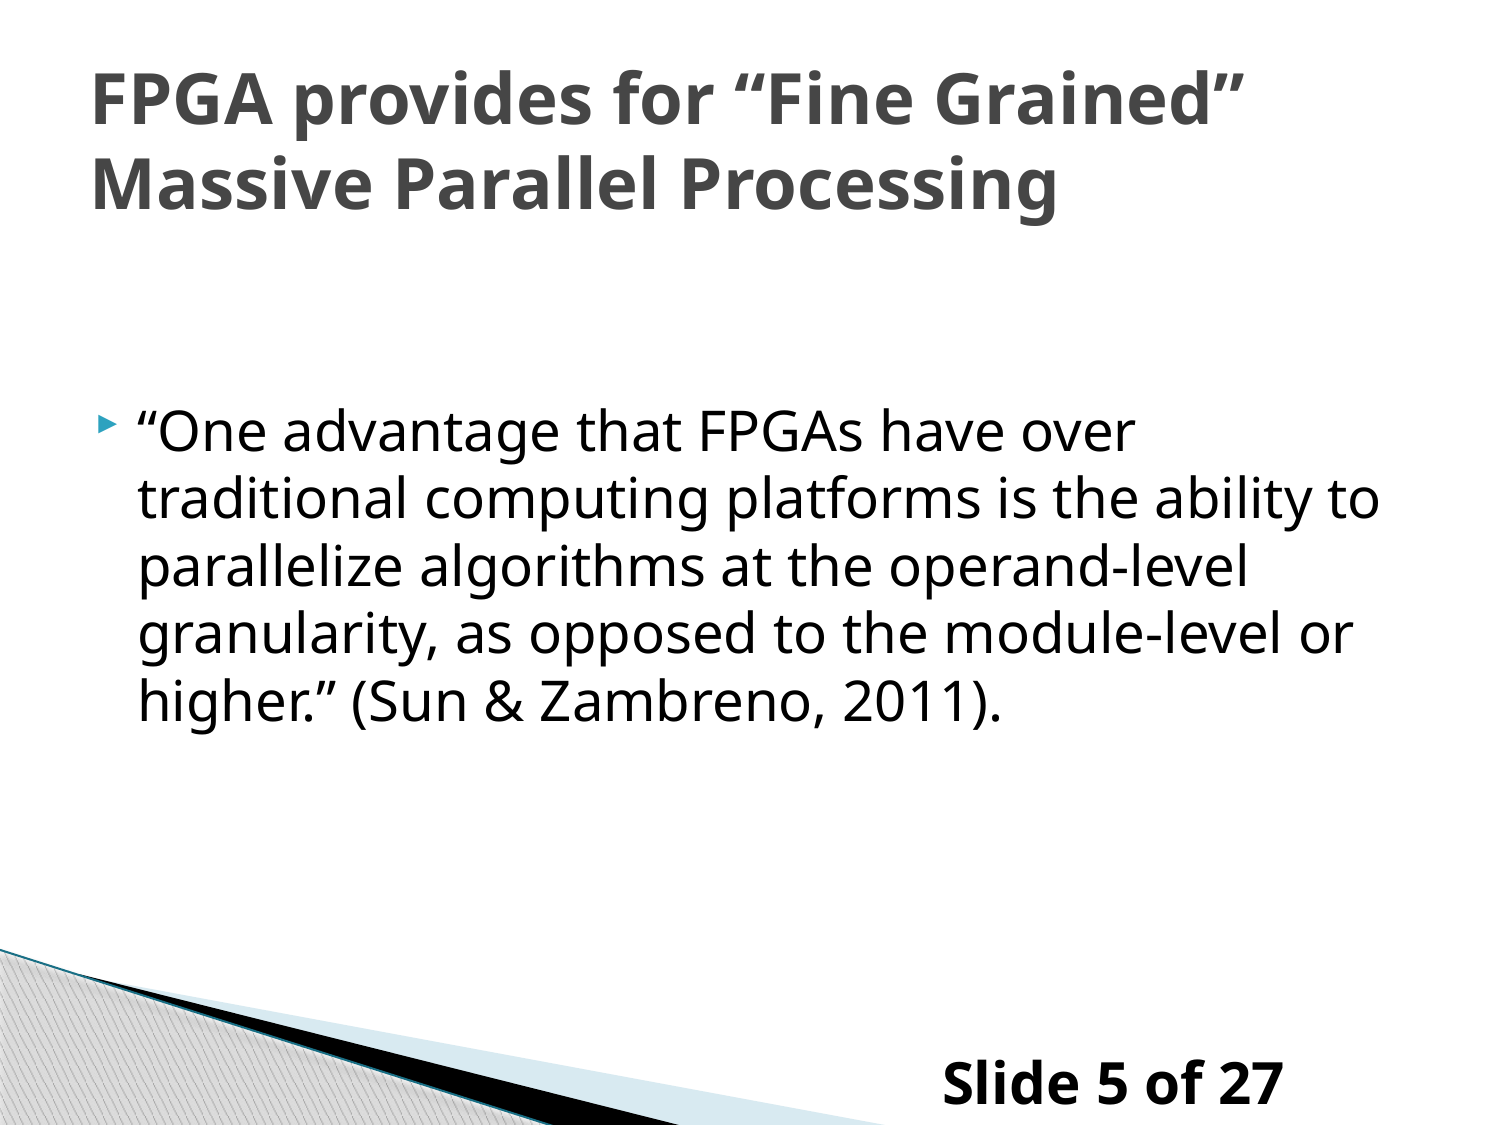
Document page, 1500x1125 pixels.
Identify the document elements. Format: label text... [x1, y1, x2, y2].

title FPGA provides for “Fine Grained” Massive Parallel Processing [75, 45, 1425, 233]
list “One advantage that FPGAs have over traditional computing platforms is the ability to parallelize algorithms at the operand-level granularity, as opposed to the module-level or higher.” (Sun & Zambreno, 2011). [62, 387, 1413, 788]
